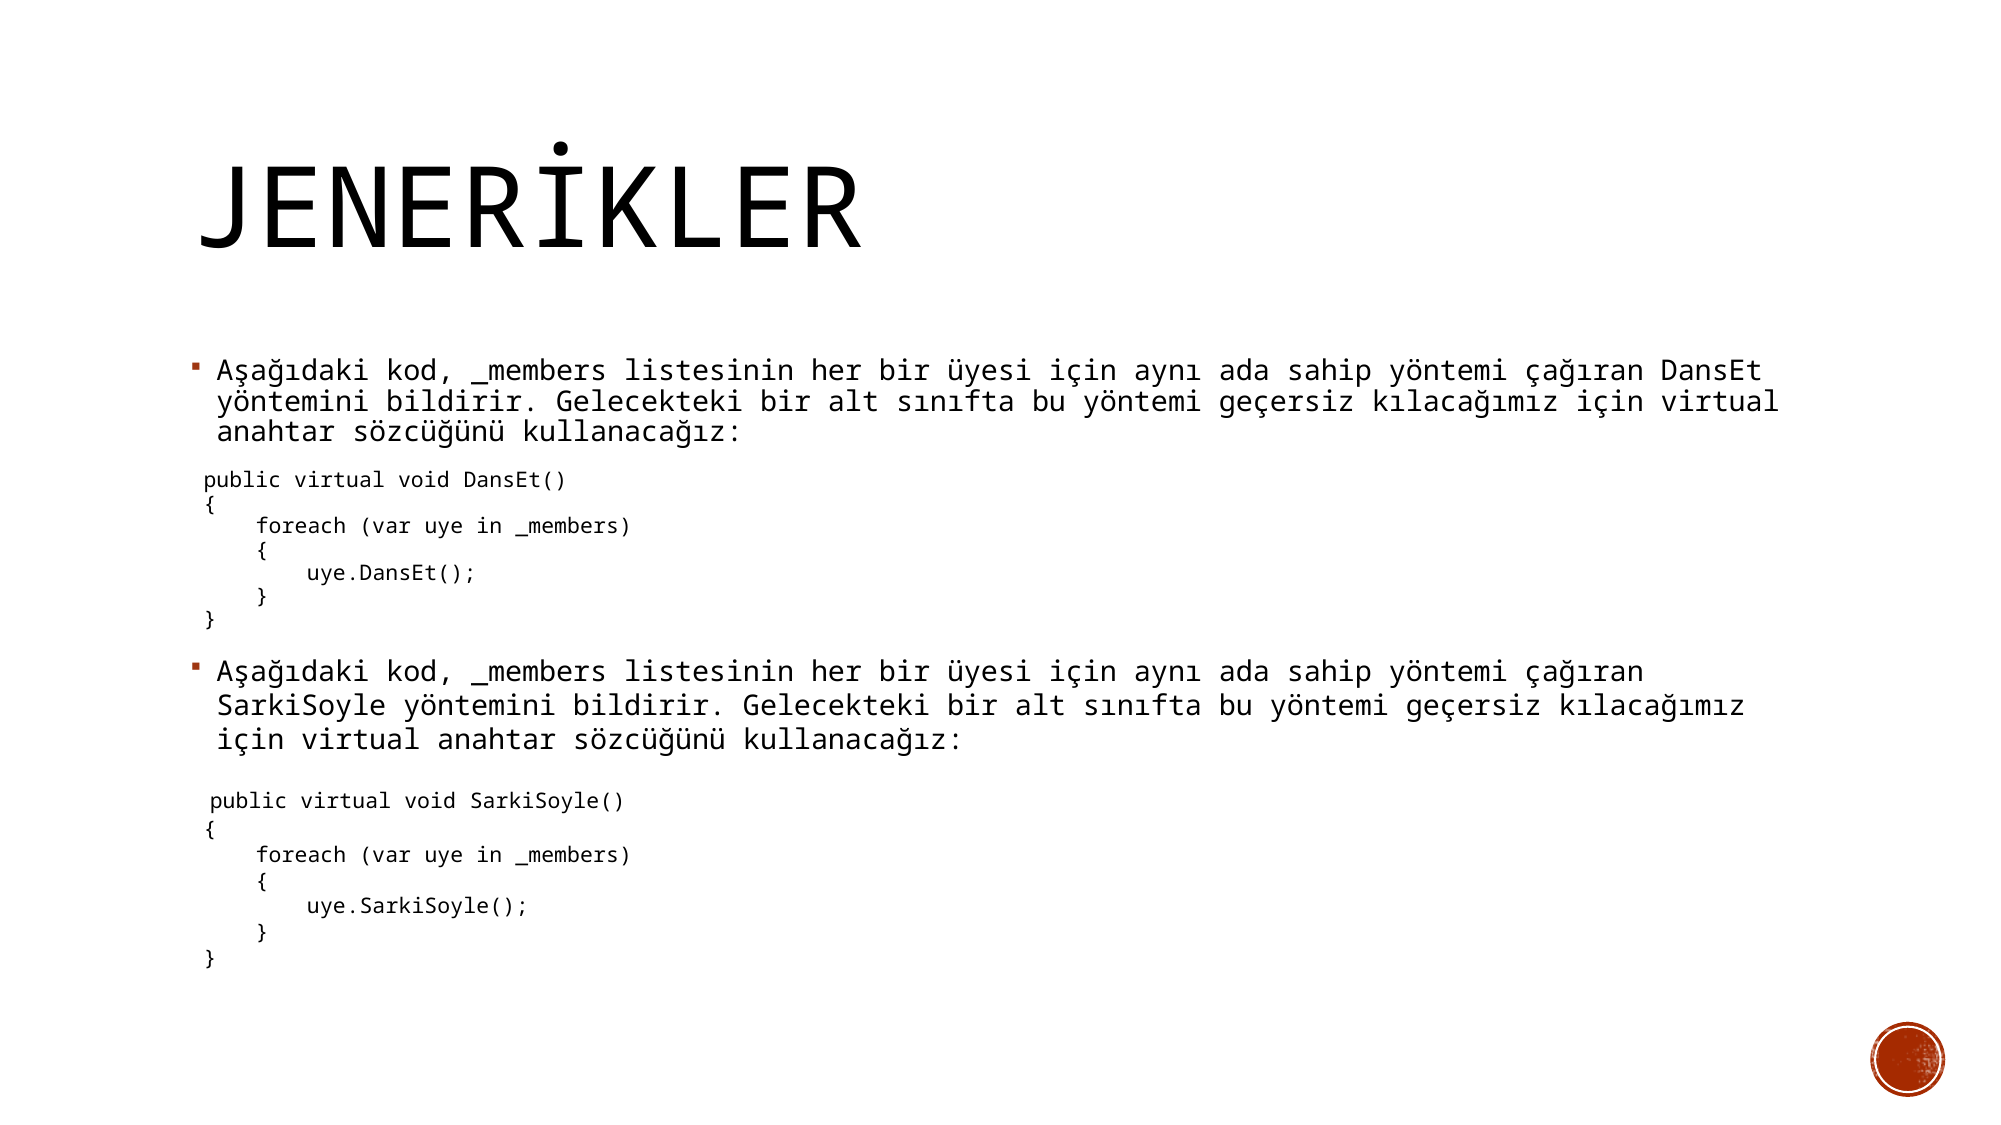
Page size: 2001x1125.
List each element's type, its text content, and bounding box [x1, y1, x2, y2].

list Aşağıdaki kod, _members listesinin her bir üyesi için aynı ada sahip yöntemi çağıran DansEt yöntemini bildirir. Gelecekteki bir alt sınıfta bu yöntemi geçersiz kılacağımız için virtual anahtar sözcüğünü kullanacağız: public virtual void DansEt() { foreach (var uye in _members) { uye.DansEt(); } } Aşağıdaki kod, _members listesinin her bir üyesi için aynı ada sahip yöntemi çağıran SarkiSoyle yöntemini bildirir. Gelecekteki bir alt sınıfta bu yöntemi geçersiz kılacağımız için virtual anahtar sözcüğünü kullanacağız: public virtual void SarkiSoyle() { foreach (var uye in _members) { uye.SarkiSoyle(); } } [175, 348, 1846, 1013]
title JENERİKLER [175, 79, 1826, 344]
